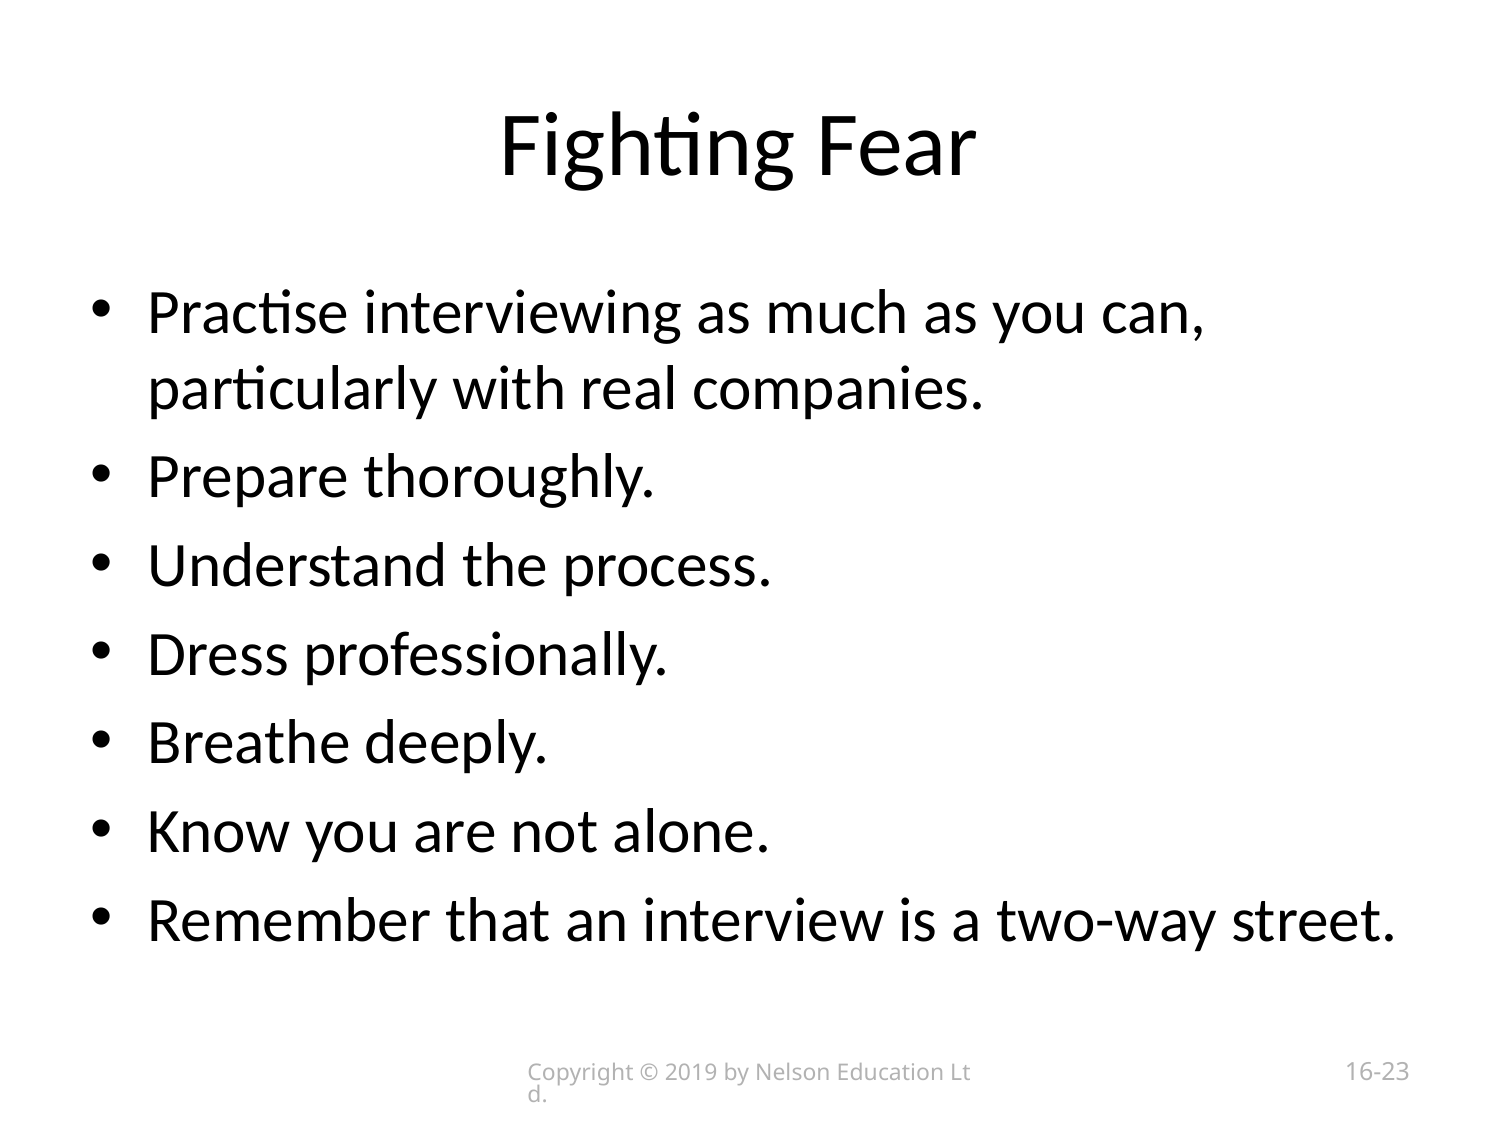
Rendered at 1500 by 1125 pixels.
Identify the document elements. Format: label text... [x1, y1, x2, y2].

title Fighting Fear [75, 45, 1425, 233]
footer Copyright © 2019 by Nelson Education Ltd. [512, 1042, 988, 1103]
slide_number 16-23 [1074, 1042, 1425, 1103]
list Practise interviewing as much as you can, particularly with real companies. Prepare thoroughly. Understand the process. Dress professionally. Breathe deeply. Know you are not alone. Remember that an interview is a two-way street. [75, 262, 1425, 1005]
